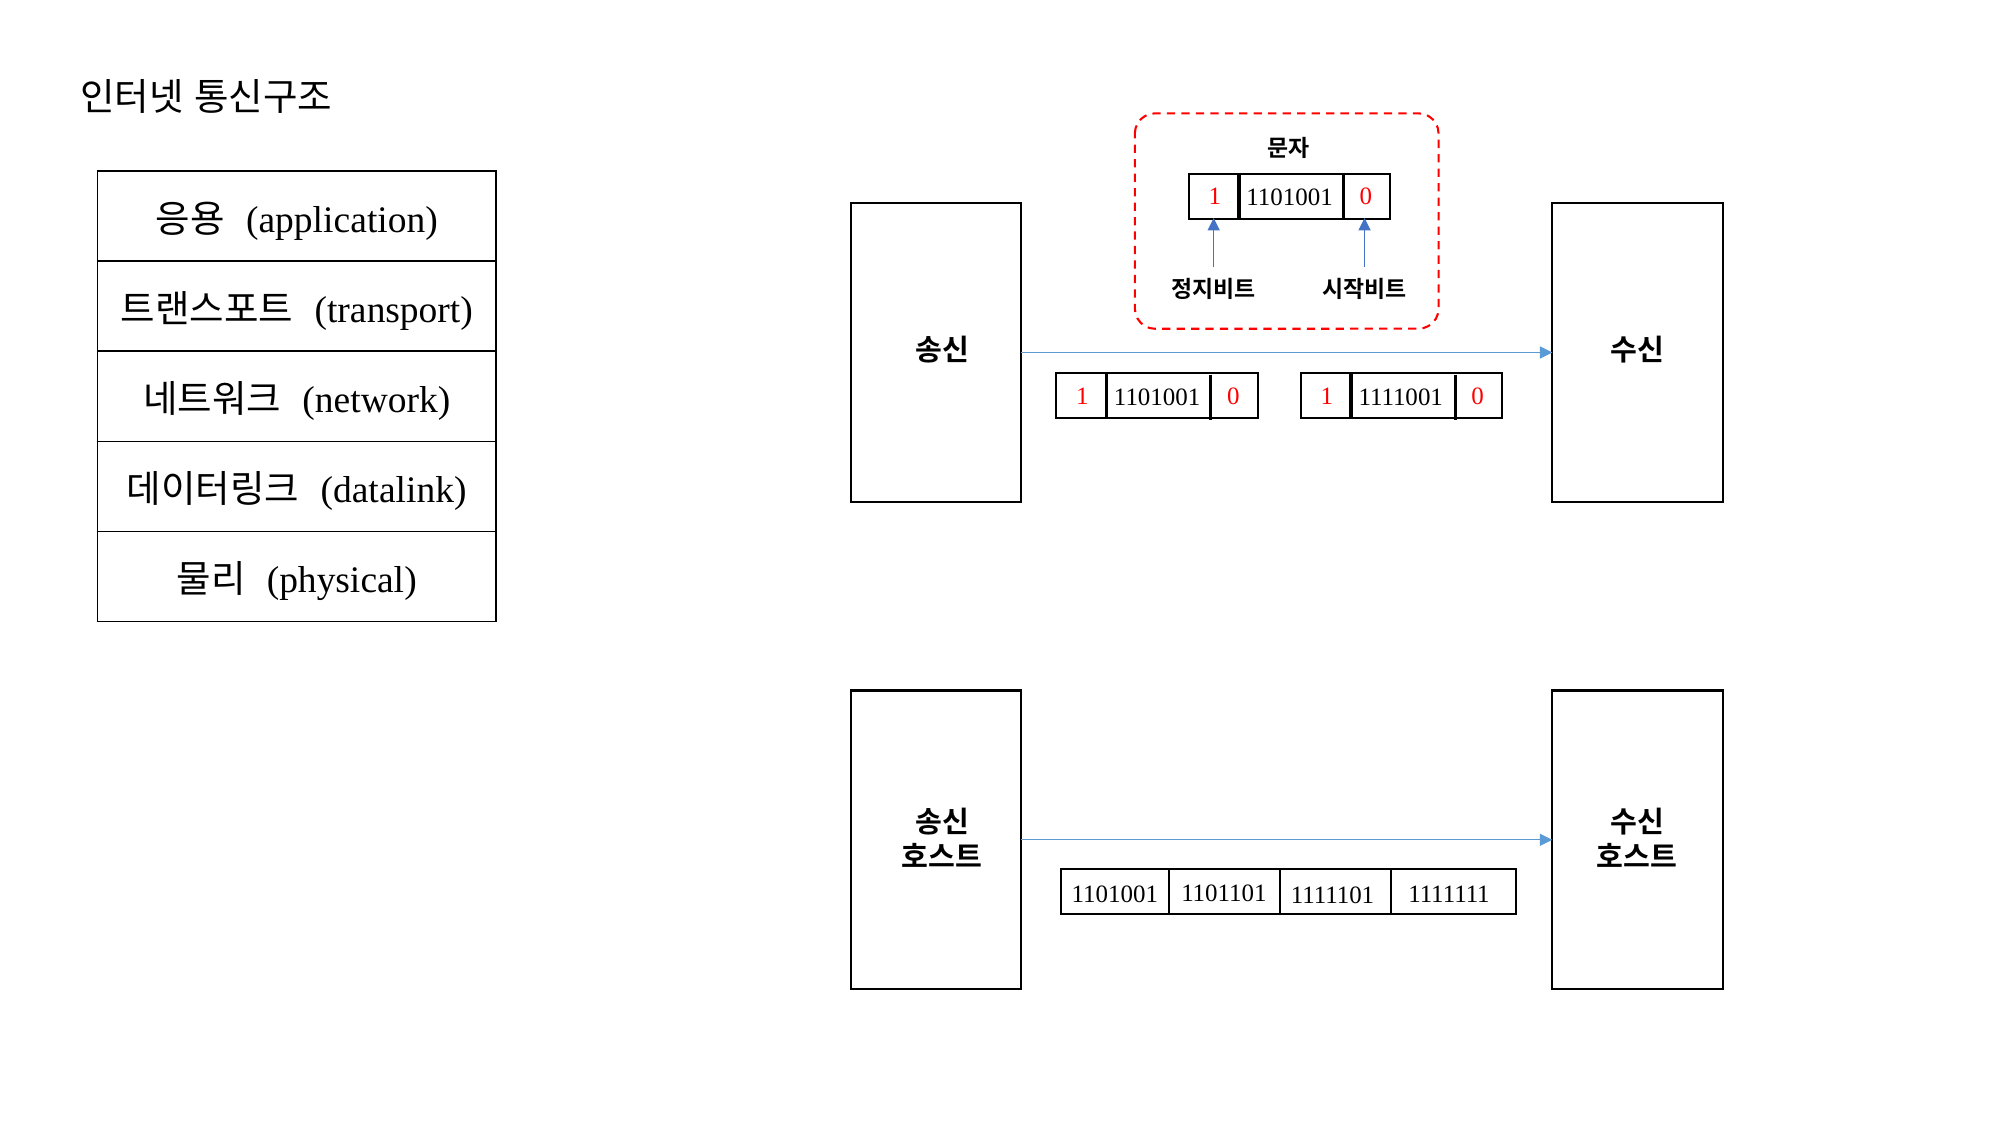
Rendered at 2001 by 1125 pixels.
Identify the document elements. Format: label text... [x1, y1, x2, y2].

table_cell 데이터링크 (datalink) [98, 442, 495, 531]
table_cell 트랜스포트 (transport) [98, 262, 495, 350]
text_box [850, 690, 1723, 990]
table_header 응용 (application) [98, 172, 495, 260]
table_cell 네트워크 (network) [98, 352, 495, 441]
text_box 인터넷 통신구조 [65, 65, 422, 126]
table_cell 물리 (physical) [98, 532, 495, 621]
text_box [850, 113, 1723, 502]
